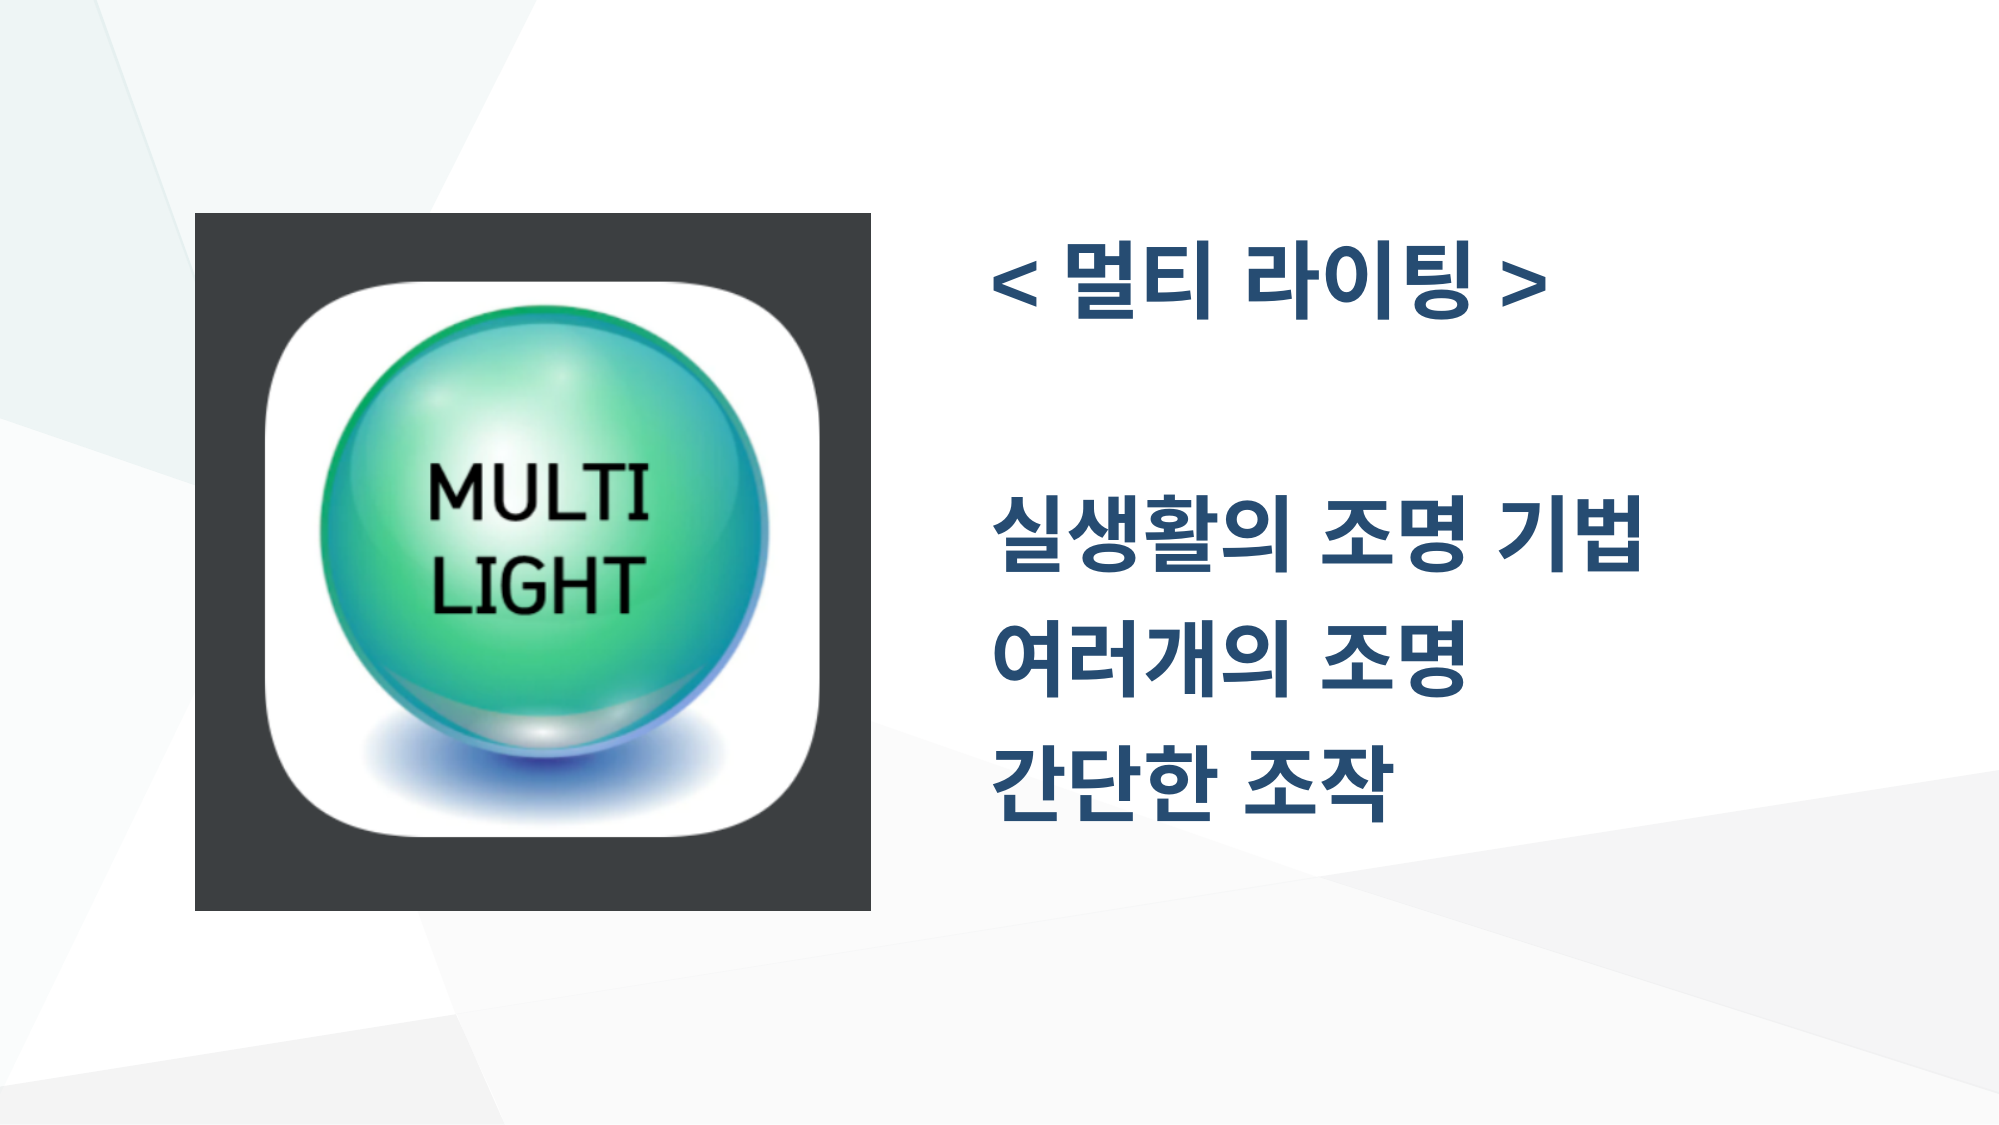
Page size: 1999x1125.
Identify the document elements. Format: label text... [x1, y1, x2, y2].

picture [195, 213, 871, 911]
text_box <멀티 라이팅> 실생활의 조명 기법 여러개의 조명 간단한 조작 [975, 219, 1910, 840]
